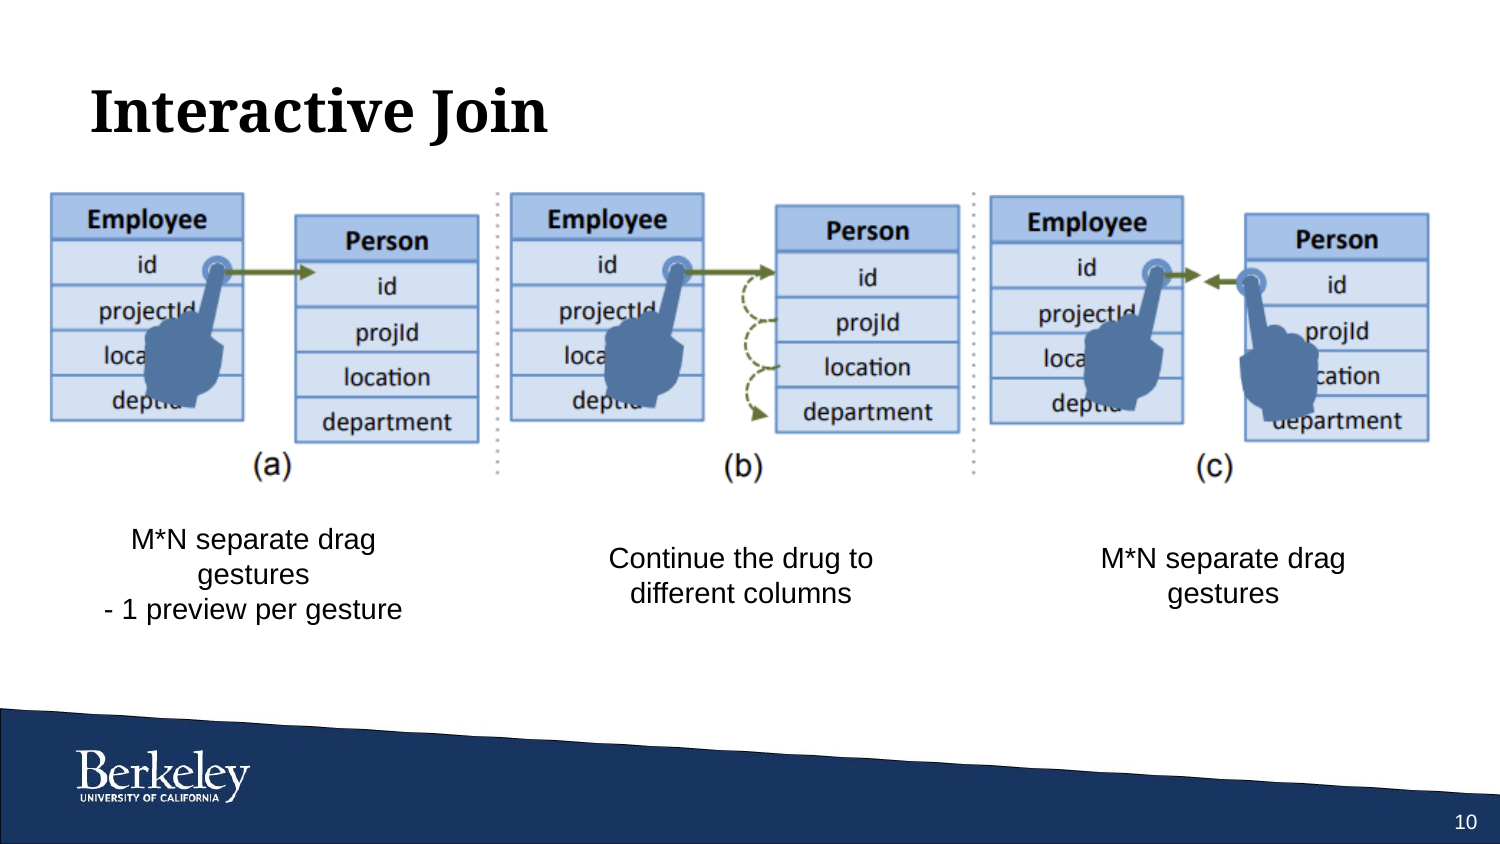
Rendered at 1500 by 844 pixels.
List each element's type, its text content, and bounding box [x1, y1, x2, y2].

picture [0, 0, 1500, 844]
text_box M*N separate drag gestures [1044, 532, 1403, 652]
slide_number 10 [1402, 793, 1493, 844]
text_box M*N separate drag gestures - 1 preview per gesture [74, 522, 433, 633]
text_box Continue the drug to different columns [562, 532, 920, 618]
title Interactive Join [75, 37, 1349, 163]
